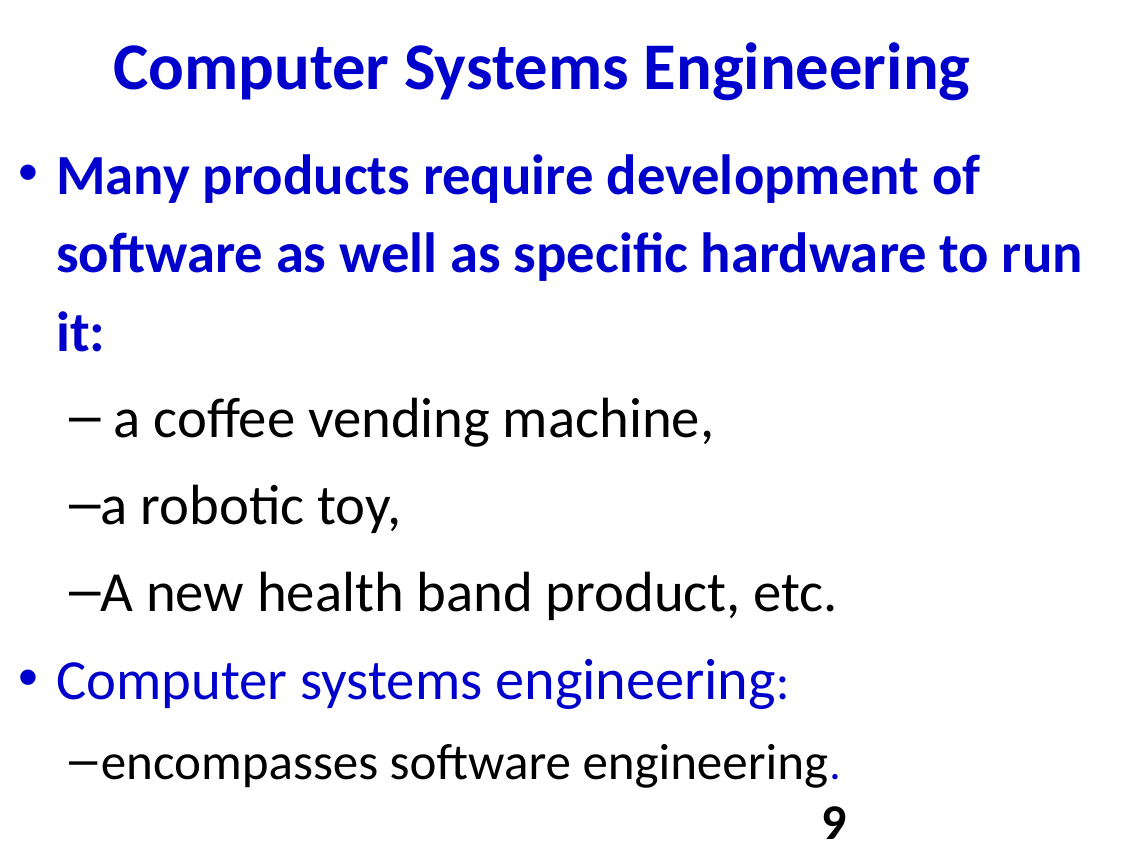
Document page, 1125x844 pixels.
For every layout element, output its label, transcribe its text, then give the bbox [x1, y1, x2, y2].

list Many products require development of software as well as specific hardware to run it: a coffee vending machine, a robotic toy, A new health band product, etc. Computer systems engineering: encompasses software engineering. [16, 121, 1125, 844]
title Computer Systems Engineering [62, 0, 1023, 121]
slide_number 9 [806, 782, 1069, 827]
